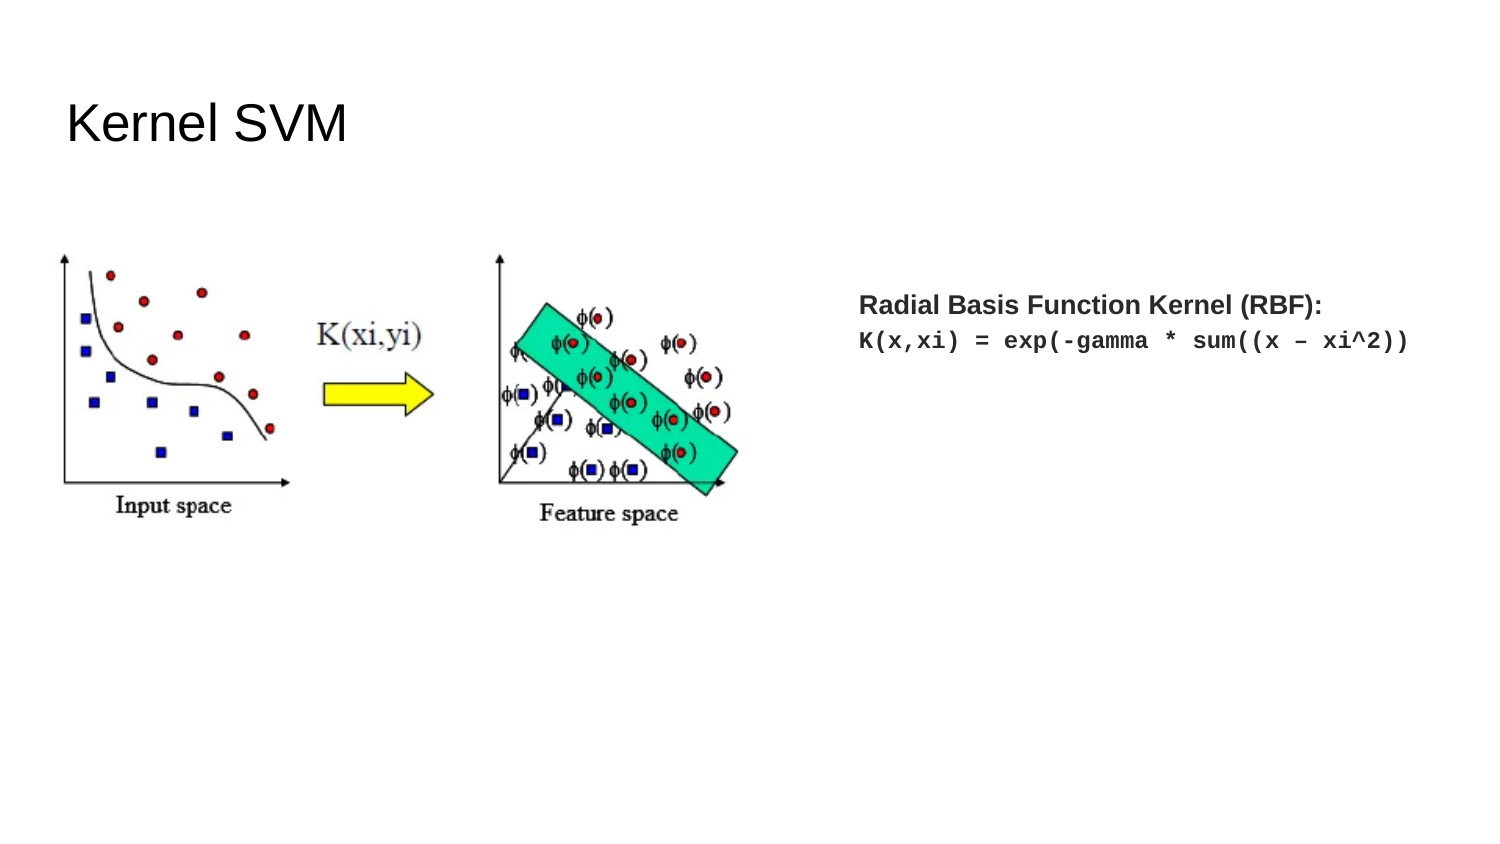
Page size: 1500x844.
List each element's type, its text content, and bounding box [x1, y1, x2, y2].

list Radial Basis Function Kernel (RBF): K(x,xi) = exp(-gamma * sum((x – xi^2)) [843, 243, 1459, 705]
title Kernel SVM [51, 72, 1449, 167]
picture [0, 199, 768, 543]
